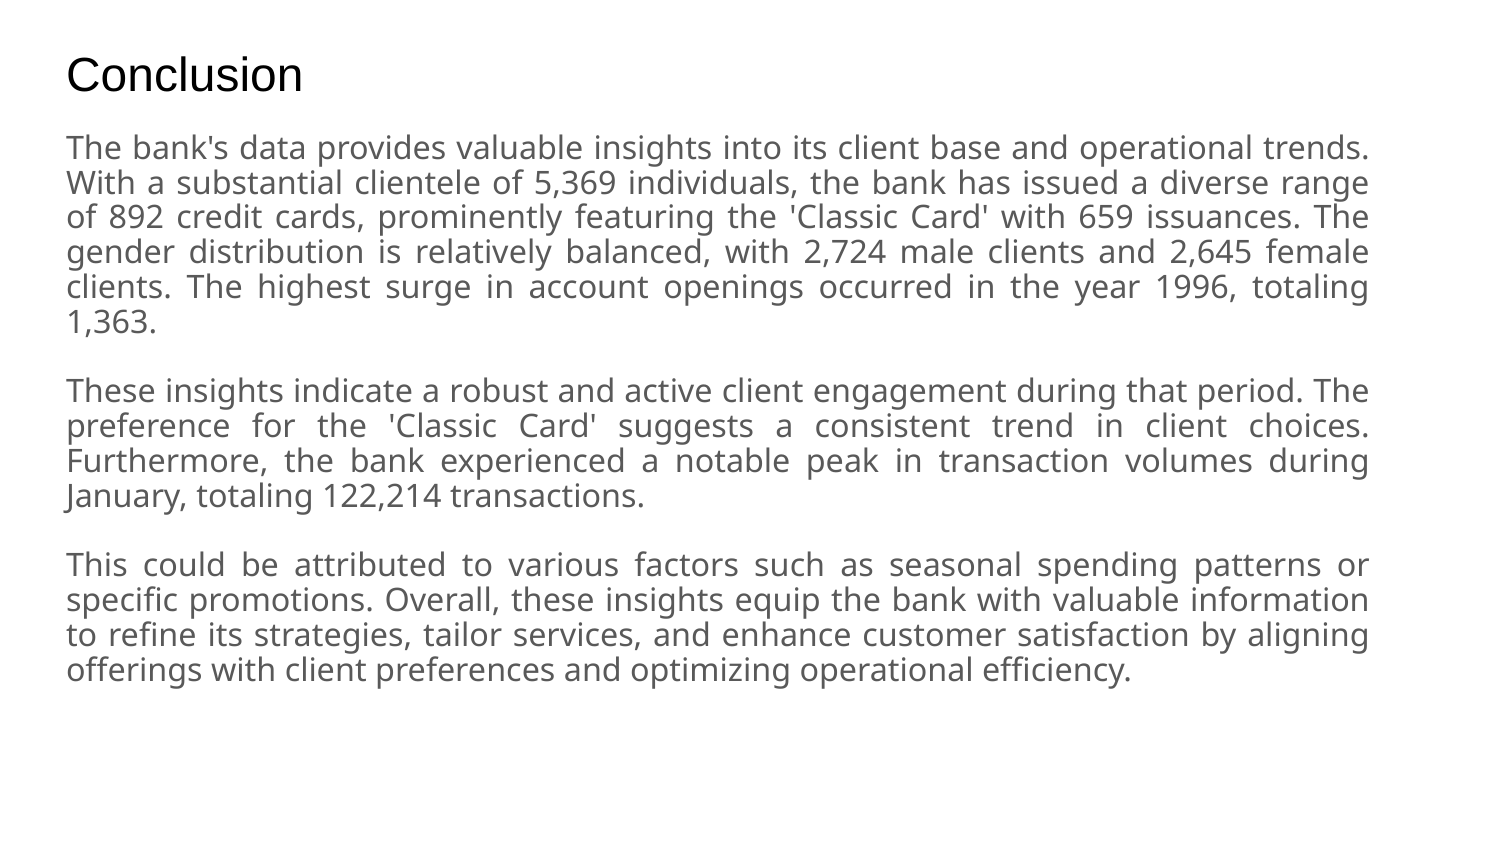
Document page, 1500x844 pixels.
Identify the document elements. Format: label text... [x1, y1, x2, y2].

subtitle The bank's data provides valuable insights into its client base and operational trends. With a substantial clientele of 5,369 individuals, the bank has issued a diverse range of 892 credit cards, prominently featuring the 'Classic Card' with 659 issuances. The gender distribution is relatively balanced, with 2,724 male clients and 2,645 female clients. The highest surge in account openings occurred in the year 1996, totaling 1,363. These insights indicate a robust and active client engagement during that period. The preference for the 'Classic Card' suggests a consistent trend in client choices. Furthermore, the bank experienced a notable peak in transaction volumes during January, totaling 122,214 transactions. This could be attributed to various factors such as seasonal spending patterns or specific promotions. Overall, these insights equip the bank with valuable information to refine its strategies, tailor services, and enhance customer satisfaction by aligning offerings with client preferences and optimizing operational efficiency. [51, 116, 1386, 728]
title Conclusion [51, 9, 1449, 117]
